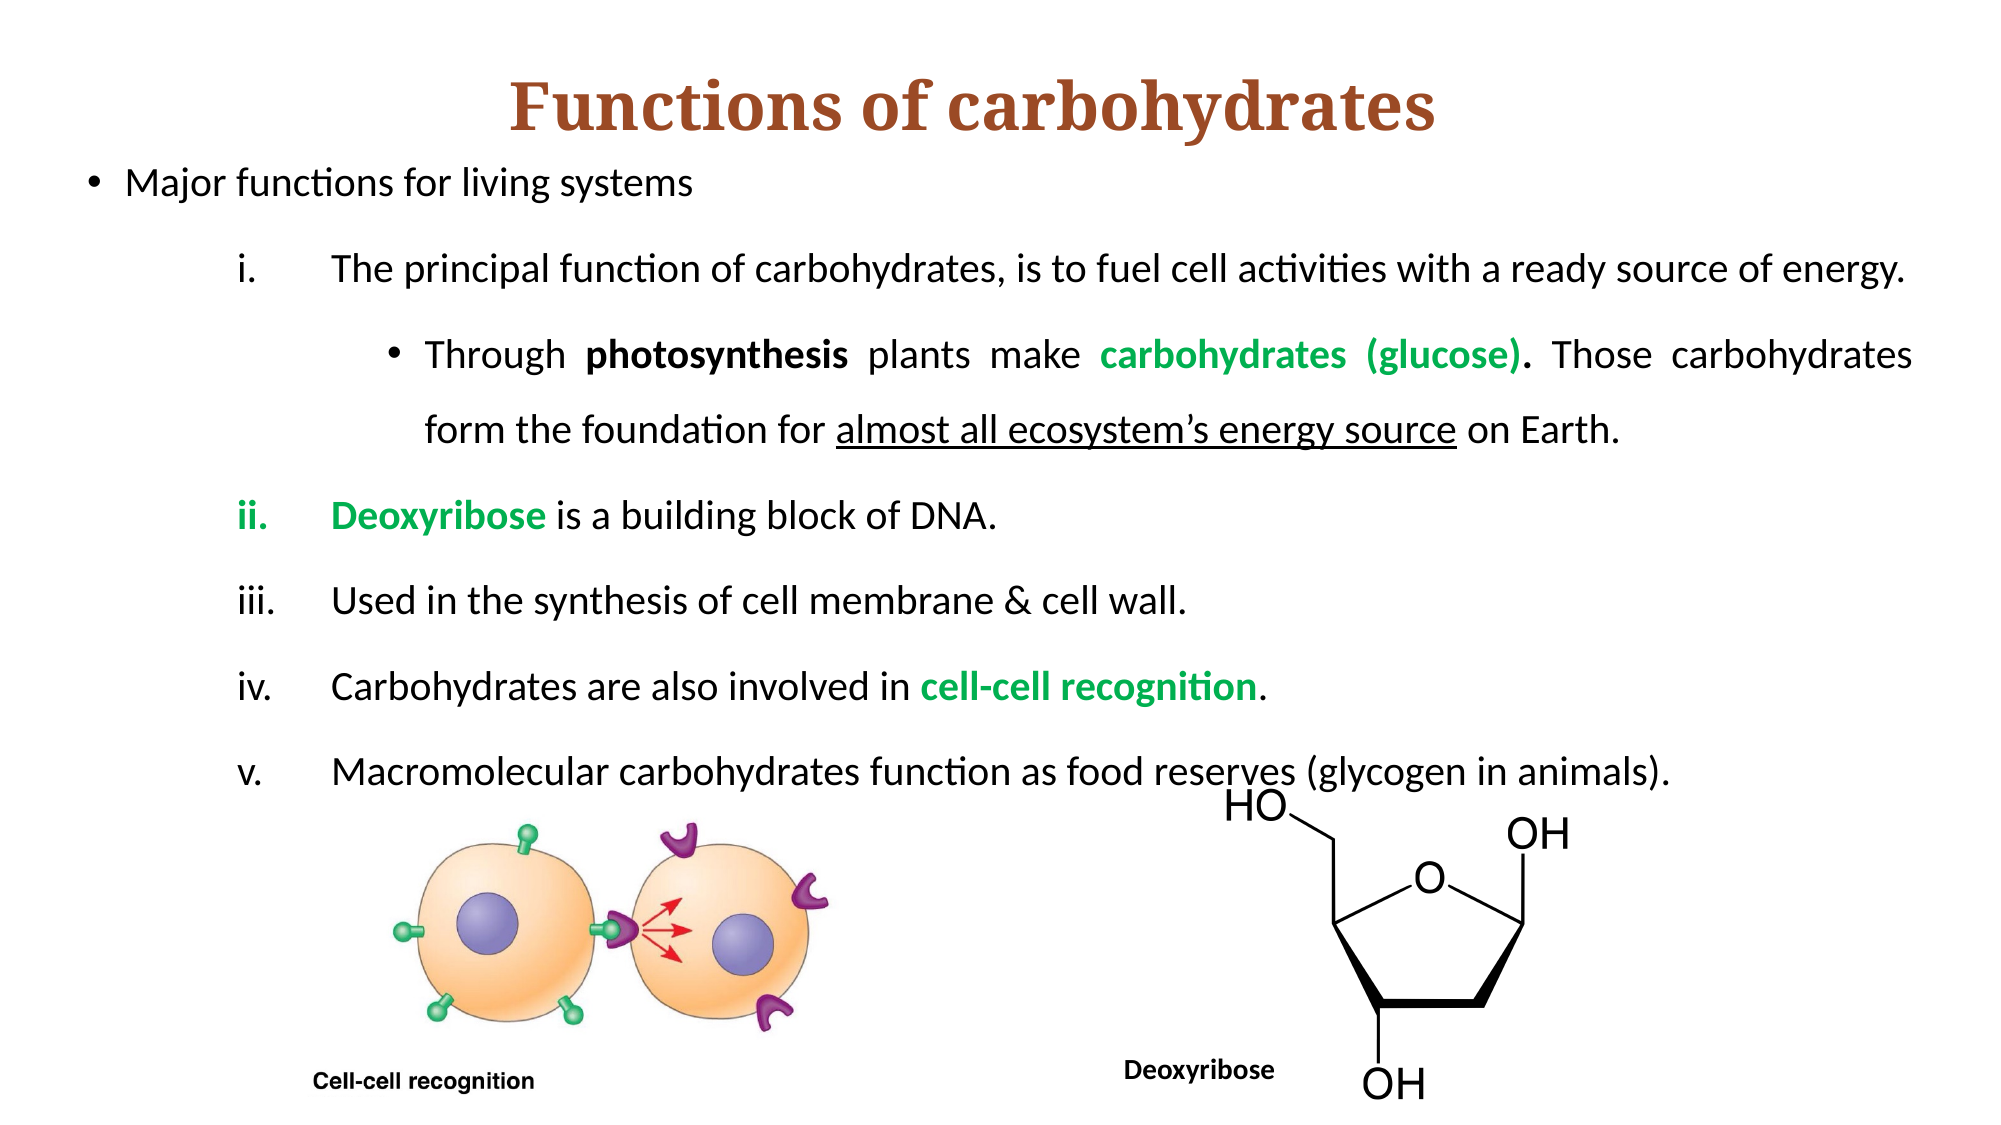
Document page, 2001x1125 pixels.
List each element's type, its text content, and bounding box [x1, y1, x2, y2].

picture [307, 807, 846, 1097]
picture [1221, 783, 1573, 1105]
title Functions of carbohydrates [111, 51, 1837, 167]
text_box Deoxyribose [1109, 1043, 1221, 1093]
list Major functions for living systems The principal function of carbohydrates, is to fuel cell activities with a ready source of energy. Through photosynthesis plants make carbohydrates (glucose). Those carbohydrates form the foundation for almost all ecosystem’s energy source on Earth. Deoxyribose is a building block of DNA. Used in the synthesis of cell membrane & cell wall. Carbohydrates are also involved in cell-cell recognition. Macromolecular carbohydrates function as food reserves (glycogen in animals). [72, 153, 1928, 821]
